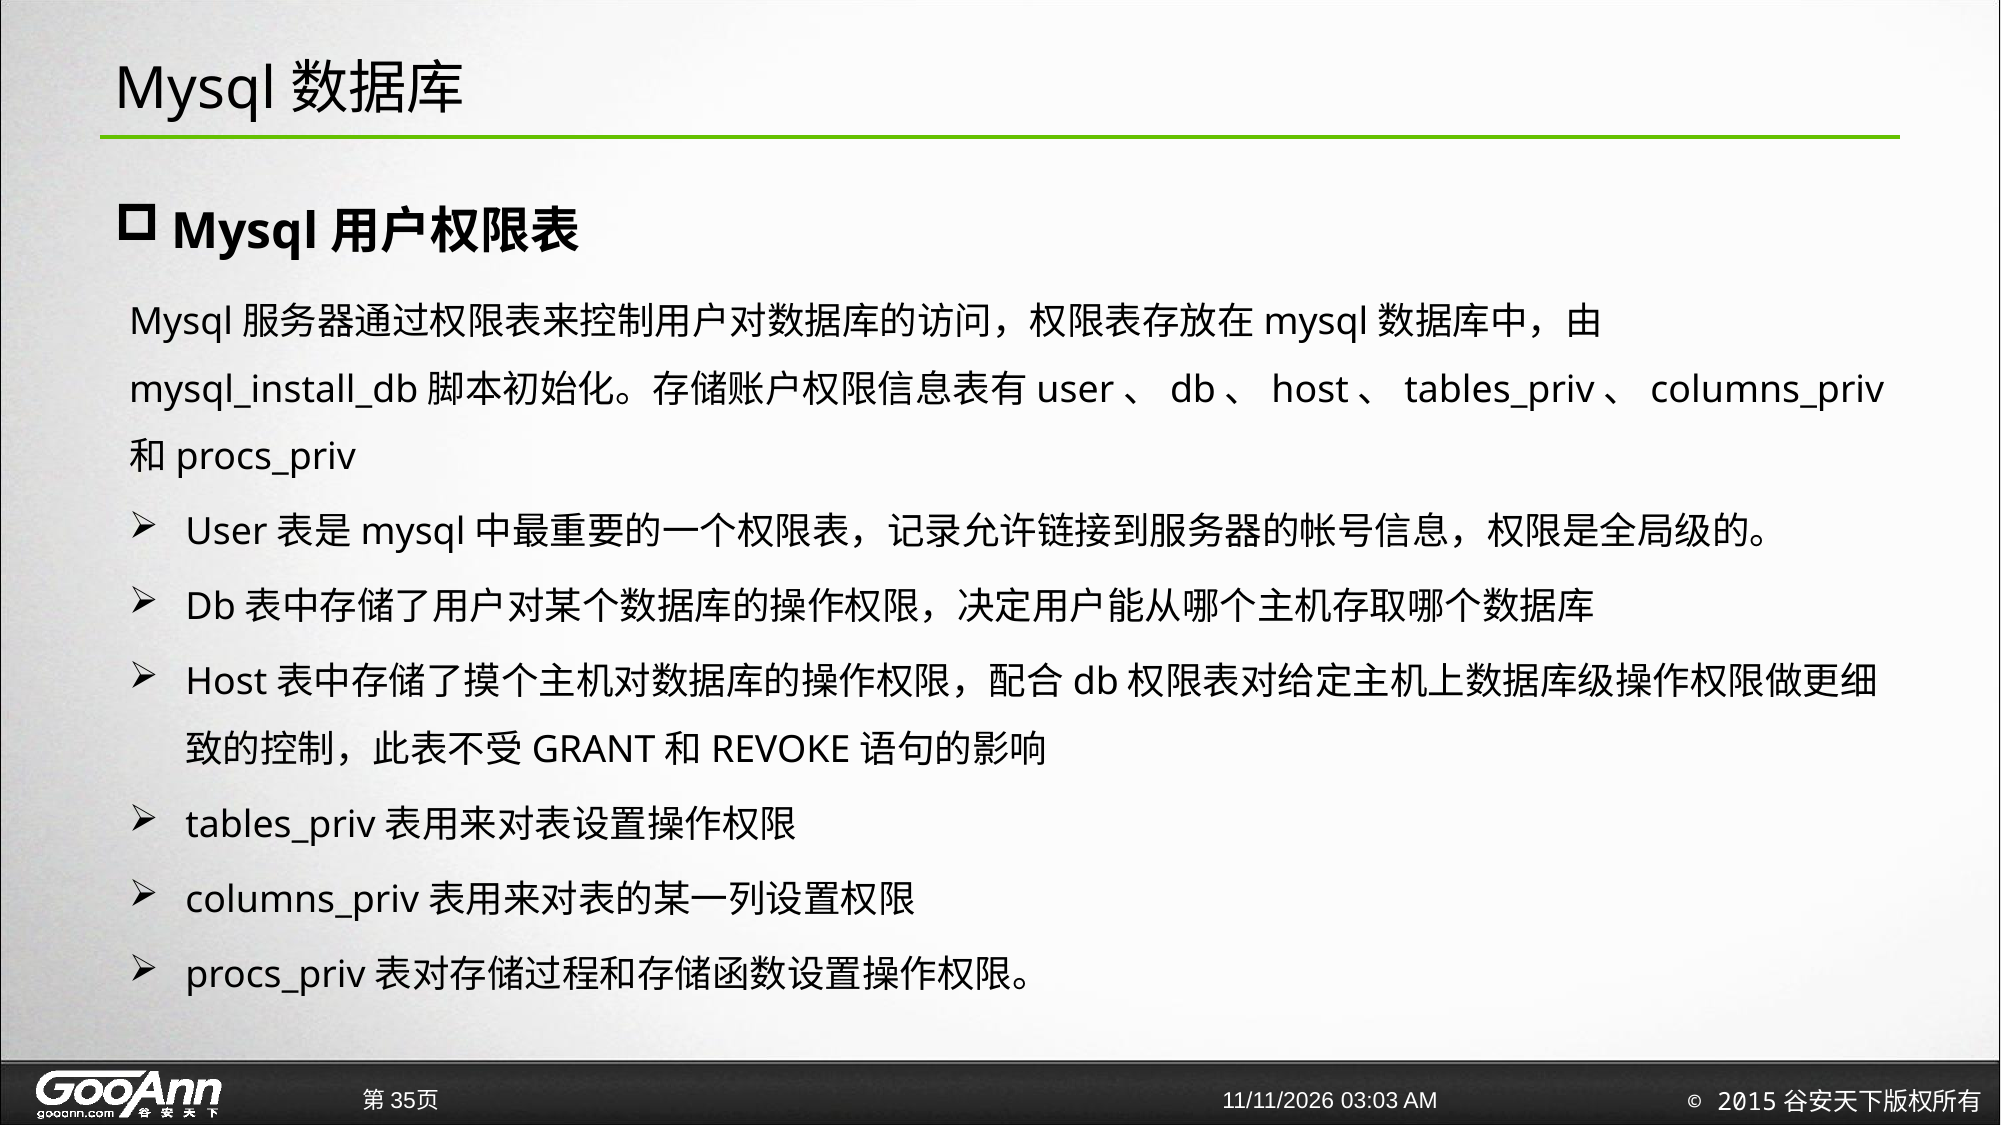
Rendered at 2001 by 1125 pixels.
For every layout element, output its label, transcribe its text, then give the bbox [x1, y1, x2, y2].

list Mysql服务器通过权限表来控制用户对数据库的访问，权限表存放在mysql数据库中，由mysql_install_db脚本初始化。存储账户权限信息表有user、db、host、tables_priv、columns_priv和procs_priv User表是mysql中最重要的一个权限表，记录允许链接到服务器的帐号信息，权限是全局级的。 Db表中存储了用户对某个数据库的操作权限，决定用户能从哪个主机存取哪个数据库 Host表中存储了摸个主机对数据库的操作权限，配合db权限表对给定主机上数据库级操作权限做更细致的控制，此表不受GRANT和REVOKE语句的影响 tables_priv表用来对表设置操作权限 columns_priv表用来对表的某一列设置权限 procs_priv表对存储过程和存储函数设置操作权限。 [114, 267, 1915, 899]
picture [0, 0, 2001, 1125]
text_box Mysql用户权限表 [99, 160, 1900, 279]
title Mysql数据库 [99, 45, 1900, 126]
